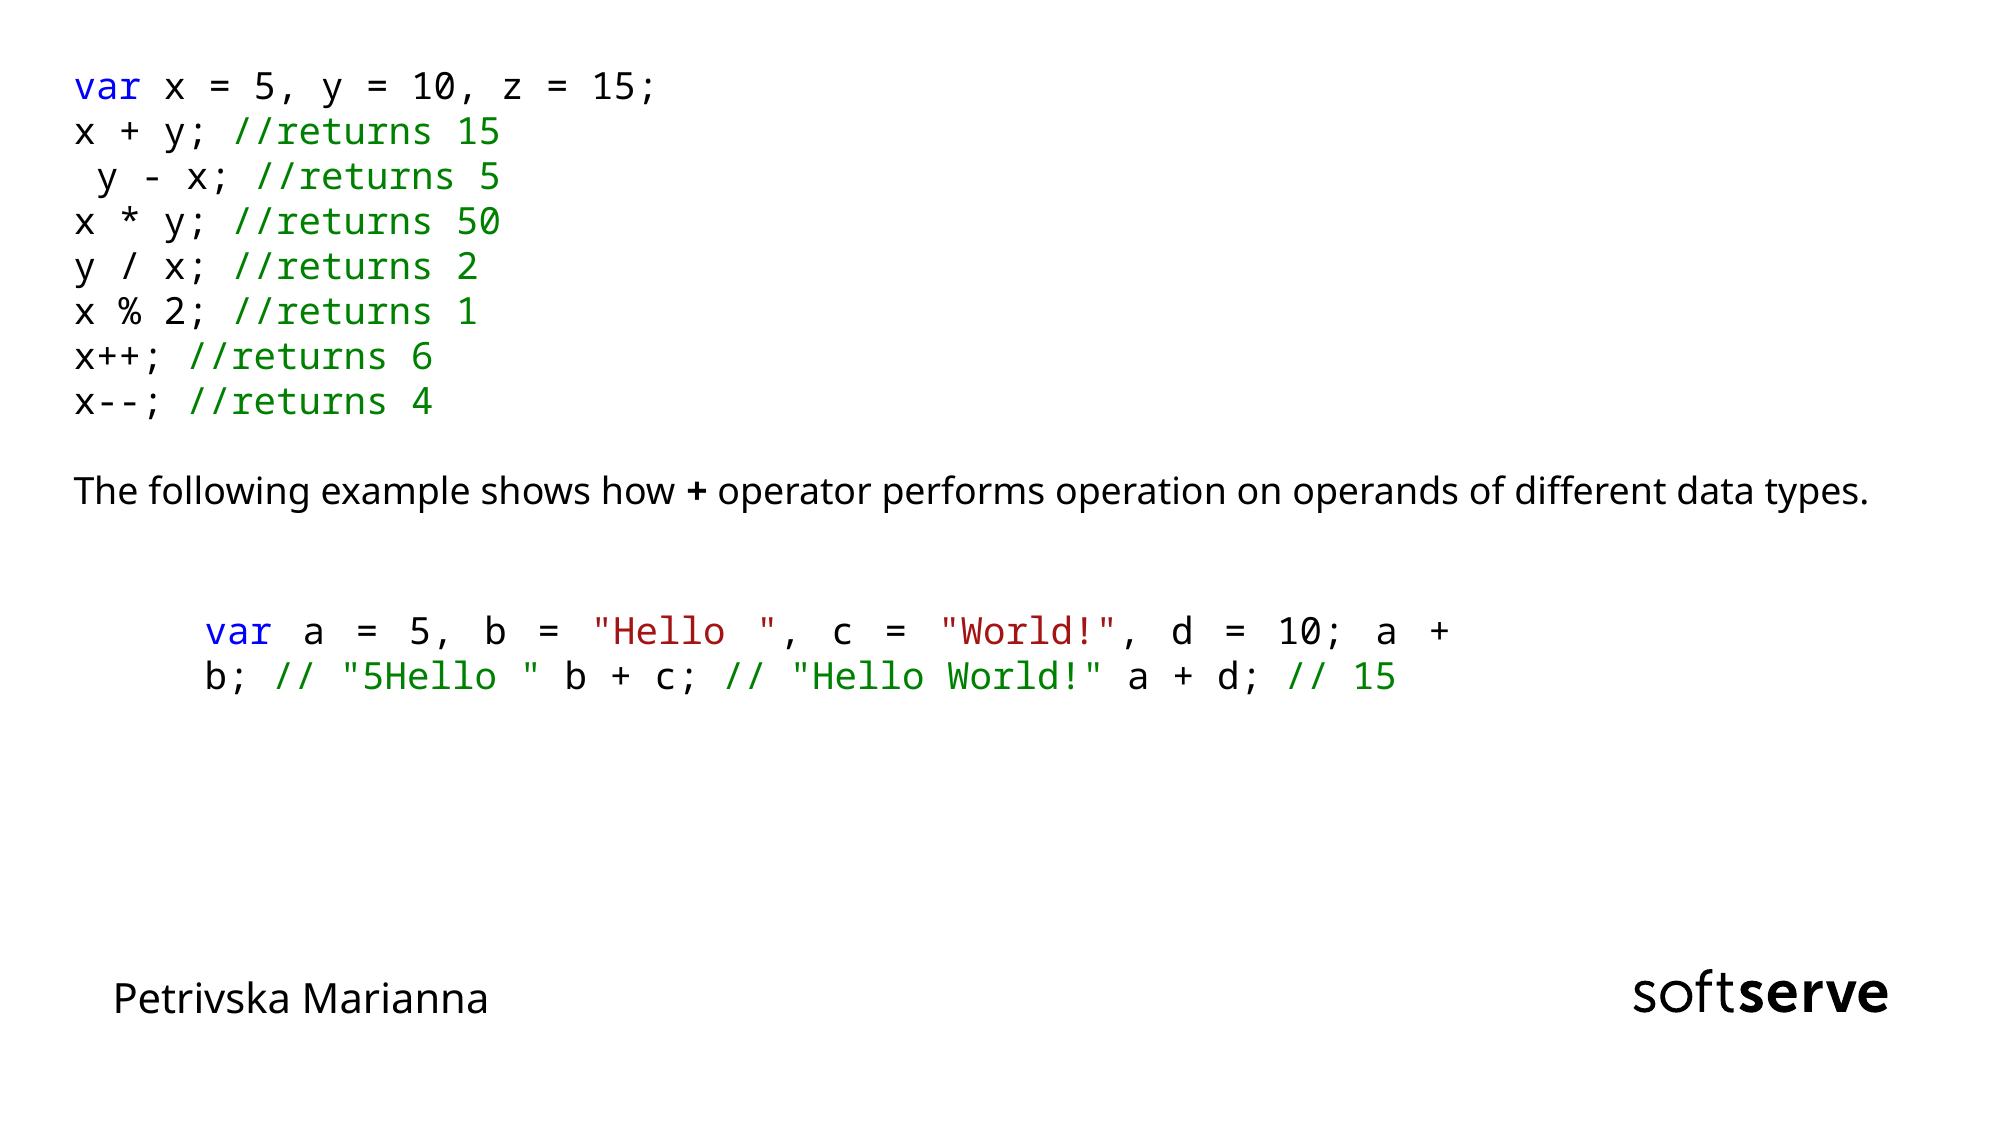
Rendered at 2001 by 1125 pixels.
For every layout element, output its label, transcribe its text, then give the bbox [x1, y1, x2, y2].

list Petrivska Marianna [112, 970, 682, 1019]
text_box var a = 5, b = "Hello ", c = "World!", d = 10; a + b; // "5Hello " b + c; // "Hello World!" a + d; // 15 [204, 606, 1451, 743]
title var x = 5, y = 10, z = 15; x + y; //returns 15 y - x; //returns 5 x * y; //returns 50 y / x; //returns 2 x % 2; //returns 1 x++; //returns 6 x--; //returns 4 The following example shows how + operator performs operation on operands of different data types. [58, 9, 1922, 1125]
